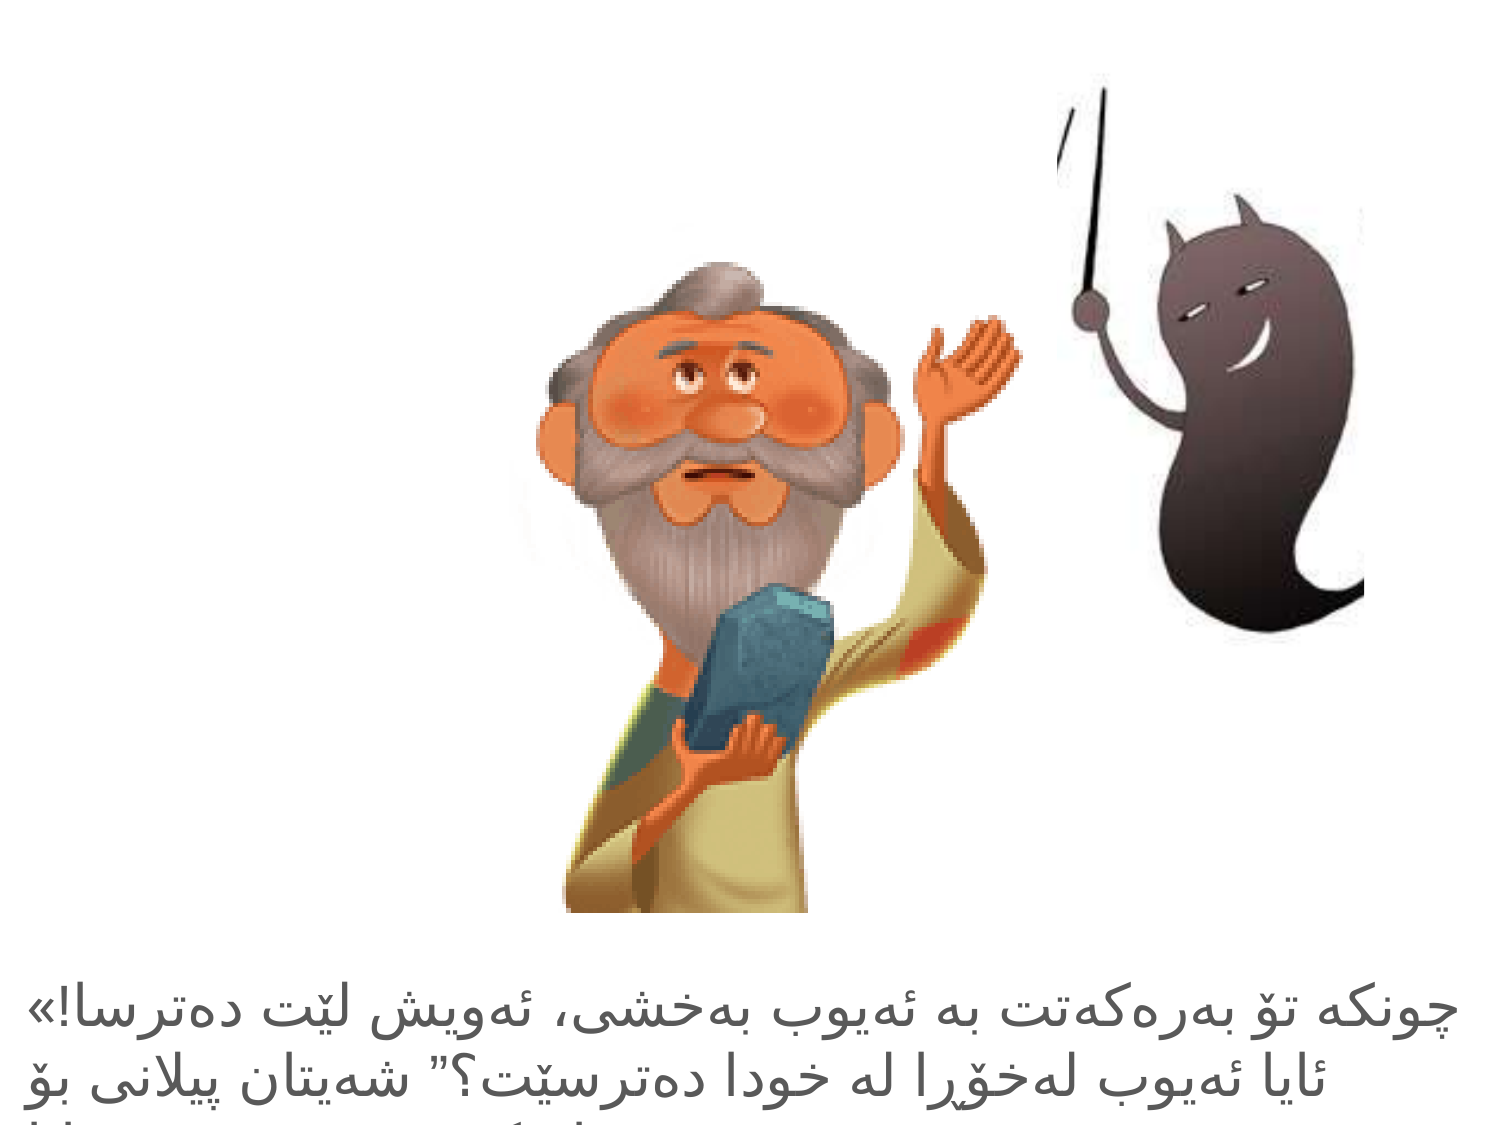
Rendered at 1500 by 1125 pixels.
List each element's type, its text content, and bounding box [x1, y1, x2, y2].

picture [1056, 0, 1365, 689]
picture [466, 219, 1028, 913]
text_box «چونکە تۆ بەرەکەتت بە ئەیوب بەخشی، ئەویش لێت دەترسا! ئایا ئەیوب لەخۆڕا لە خودا دەترسێت؟” شەیتان پیلانی بۆ تاقیکردنەوەی ئەیوب دانا. [11, 961, 1483, 1125]
